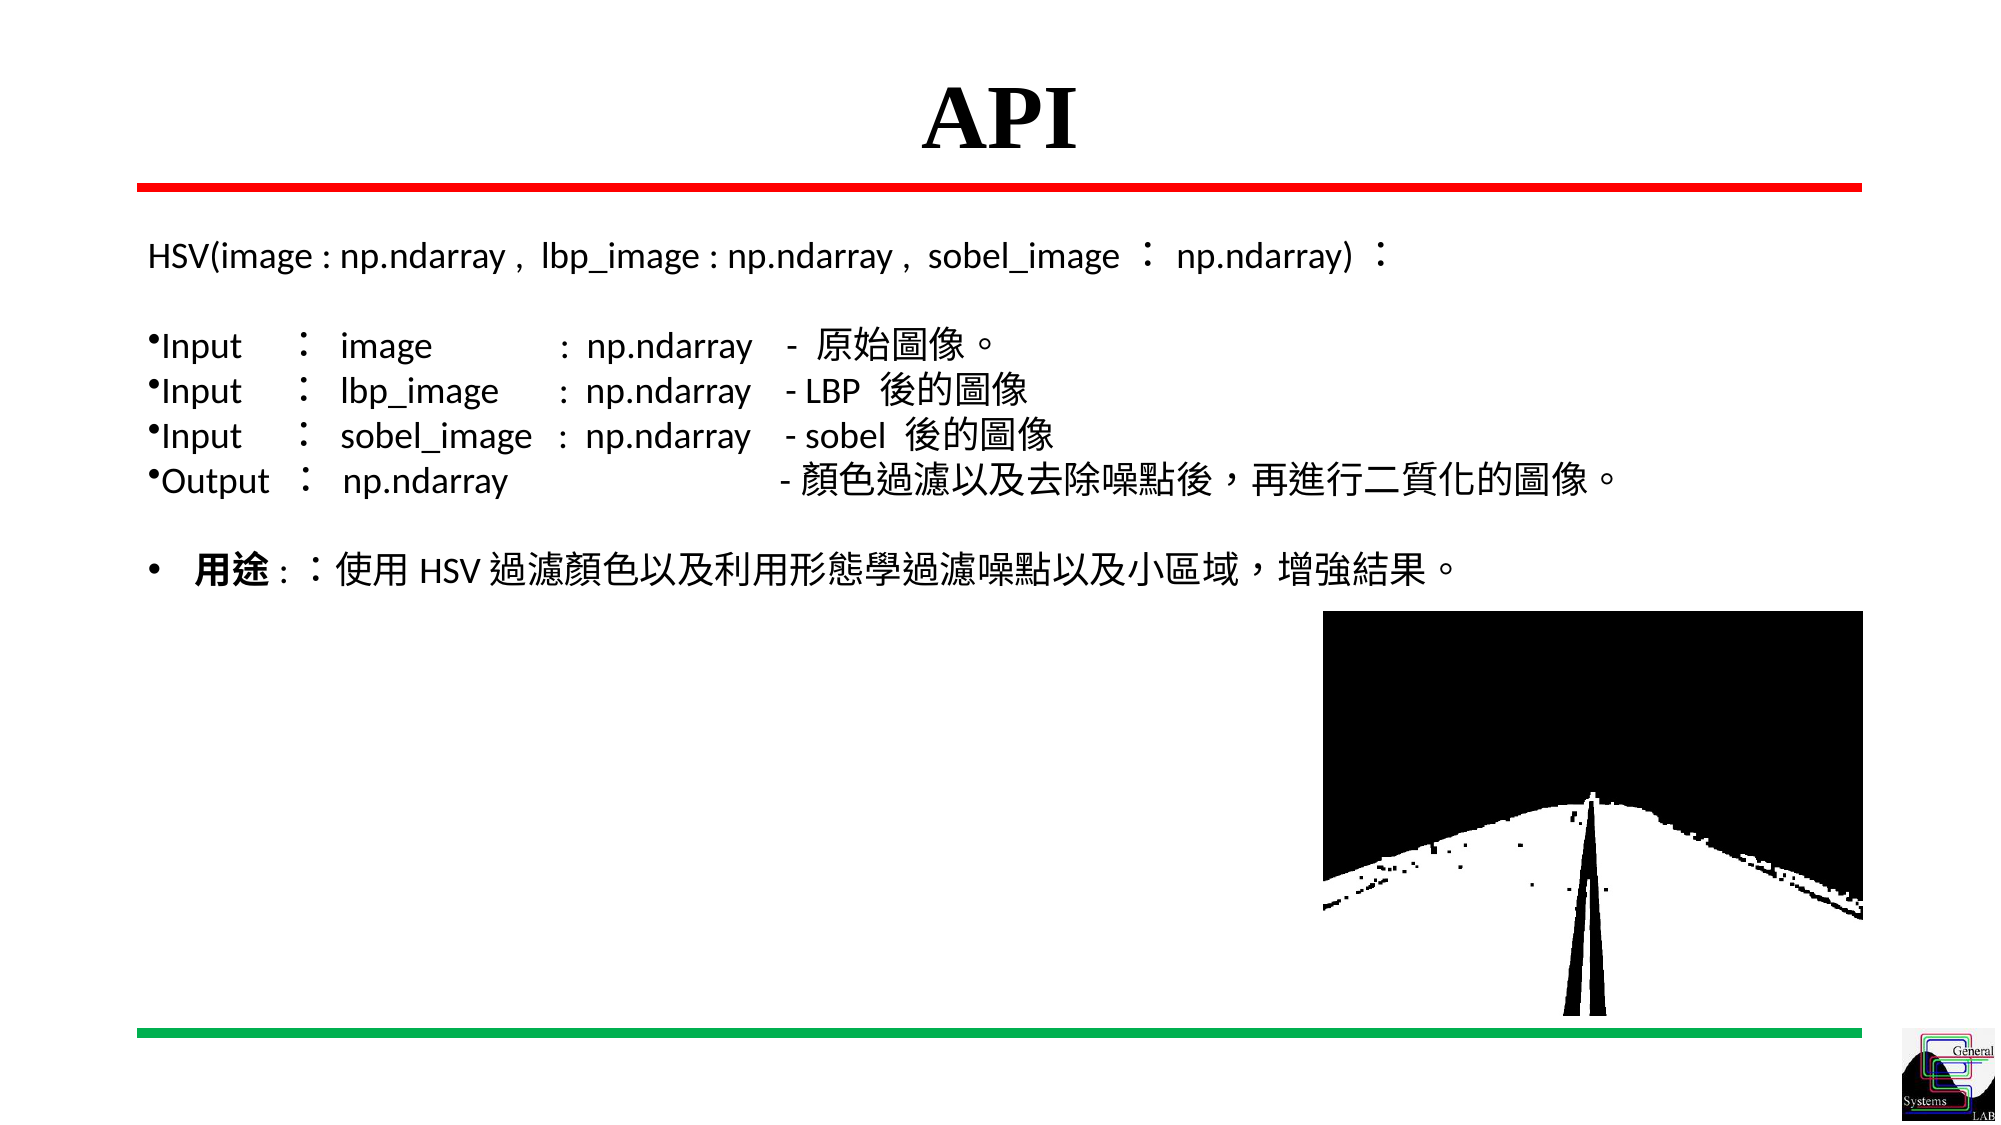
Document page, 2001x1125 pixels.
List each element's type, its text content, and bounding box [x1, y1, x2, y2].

title API [137, 59, 1863, 178]
picture [1902, 1028, 1995, 1121]
text_box HSV(image : np.ndarray , lbp_image : np.ndarray , sobel_image：np.ndarray)： Input ： image : np.ndarray - 原始圖像。 Input ： lbp_image : np.ndarray - LBP 後的圖像 Input ： sobel_image : np.ndarray - sobel 後的圖像 Output ： np.ndarray -顏色過濾以及去除噪點後，再進行二質化的圖像。 用途:：使用HSV過濾顏色以及利用形態學過濾噪點以及小區域，增強結果。 [133, 223, 1775, 689]
picture [1323, 611, 1863, 1016]
